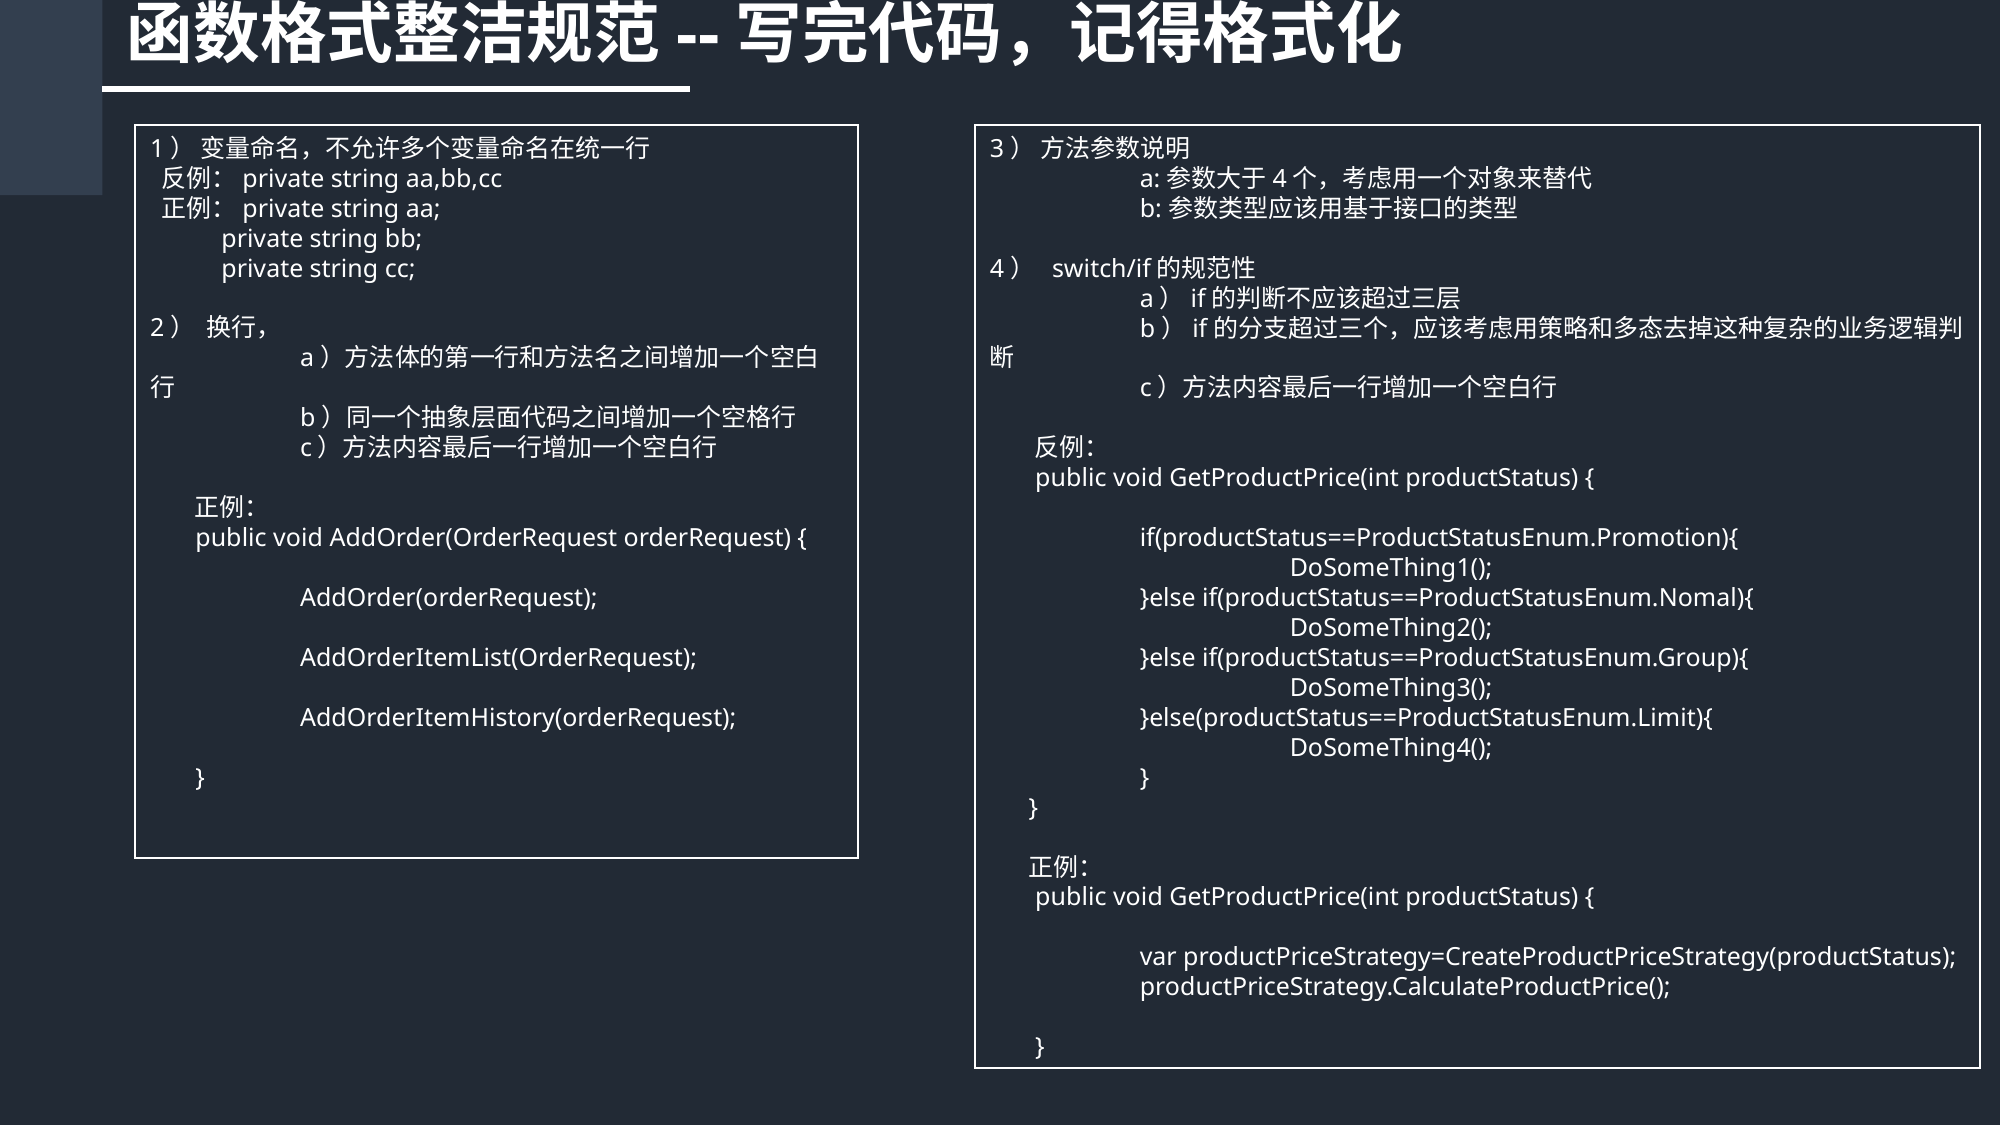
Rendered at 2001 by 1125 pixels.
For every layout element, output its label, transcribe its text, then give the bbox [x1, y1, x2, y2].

title 函数格式整洁规范--写完代码，记得格式化 [111, 0, 1584, 88]
text_box 3） 方法参数说明 a:参数大于4个，考虑用一个对象来替代 b:参数类型应该用基于接口的类型 4） switch/if的规范性 a）if的判断不应该超过三层 b）if的分支超过三个，应该考虑用策略和多态去掉这种复杂的业务逻辑判断 c）方法内容最后一行增加一个空白行 反例： public void GetProductPrice(int productStatus) { if(productStatus==ProductStatusEnum.Promotion){ DoSomeThing1(); }else if(productStatus==ProductStatusEnum.Nomal){ DoSomeThing2(); }else if(productStatus==ProductStatusEnum.Group){ DoSomeThing3(); }else(productStatus==ProductStatusEnum.Limit){ DoSomeThing4(); } } 正例： public void GetProductPrice(int productStatus) { var productPriceStrategy=CreateProductPriceStrategy(productStatus); productPriceStrategy.CalculateProductPrice(); } [975, 125, 1981, 1068]
text_box 1） 变量命名，不允许多个变量命名在统一行 反例：private string aa,bb,cc 正例：private string aa; private string bb; private string cc; 2） 换行， a）方法体的第一行和方法名之间增加一个空白行 b）同一个抽象层面代码之间增加一个空格行 c）方法内容最后一行增加一个空白行 正例： public void AddOrder(OrderRequest orderRequest) { AddOrder(orderRequest); AddOrderItemList(OrderRequest); AddOrderItemHistory(orderRequest); } [135, 124, 859, 859]
